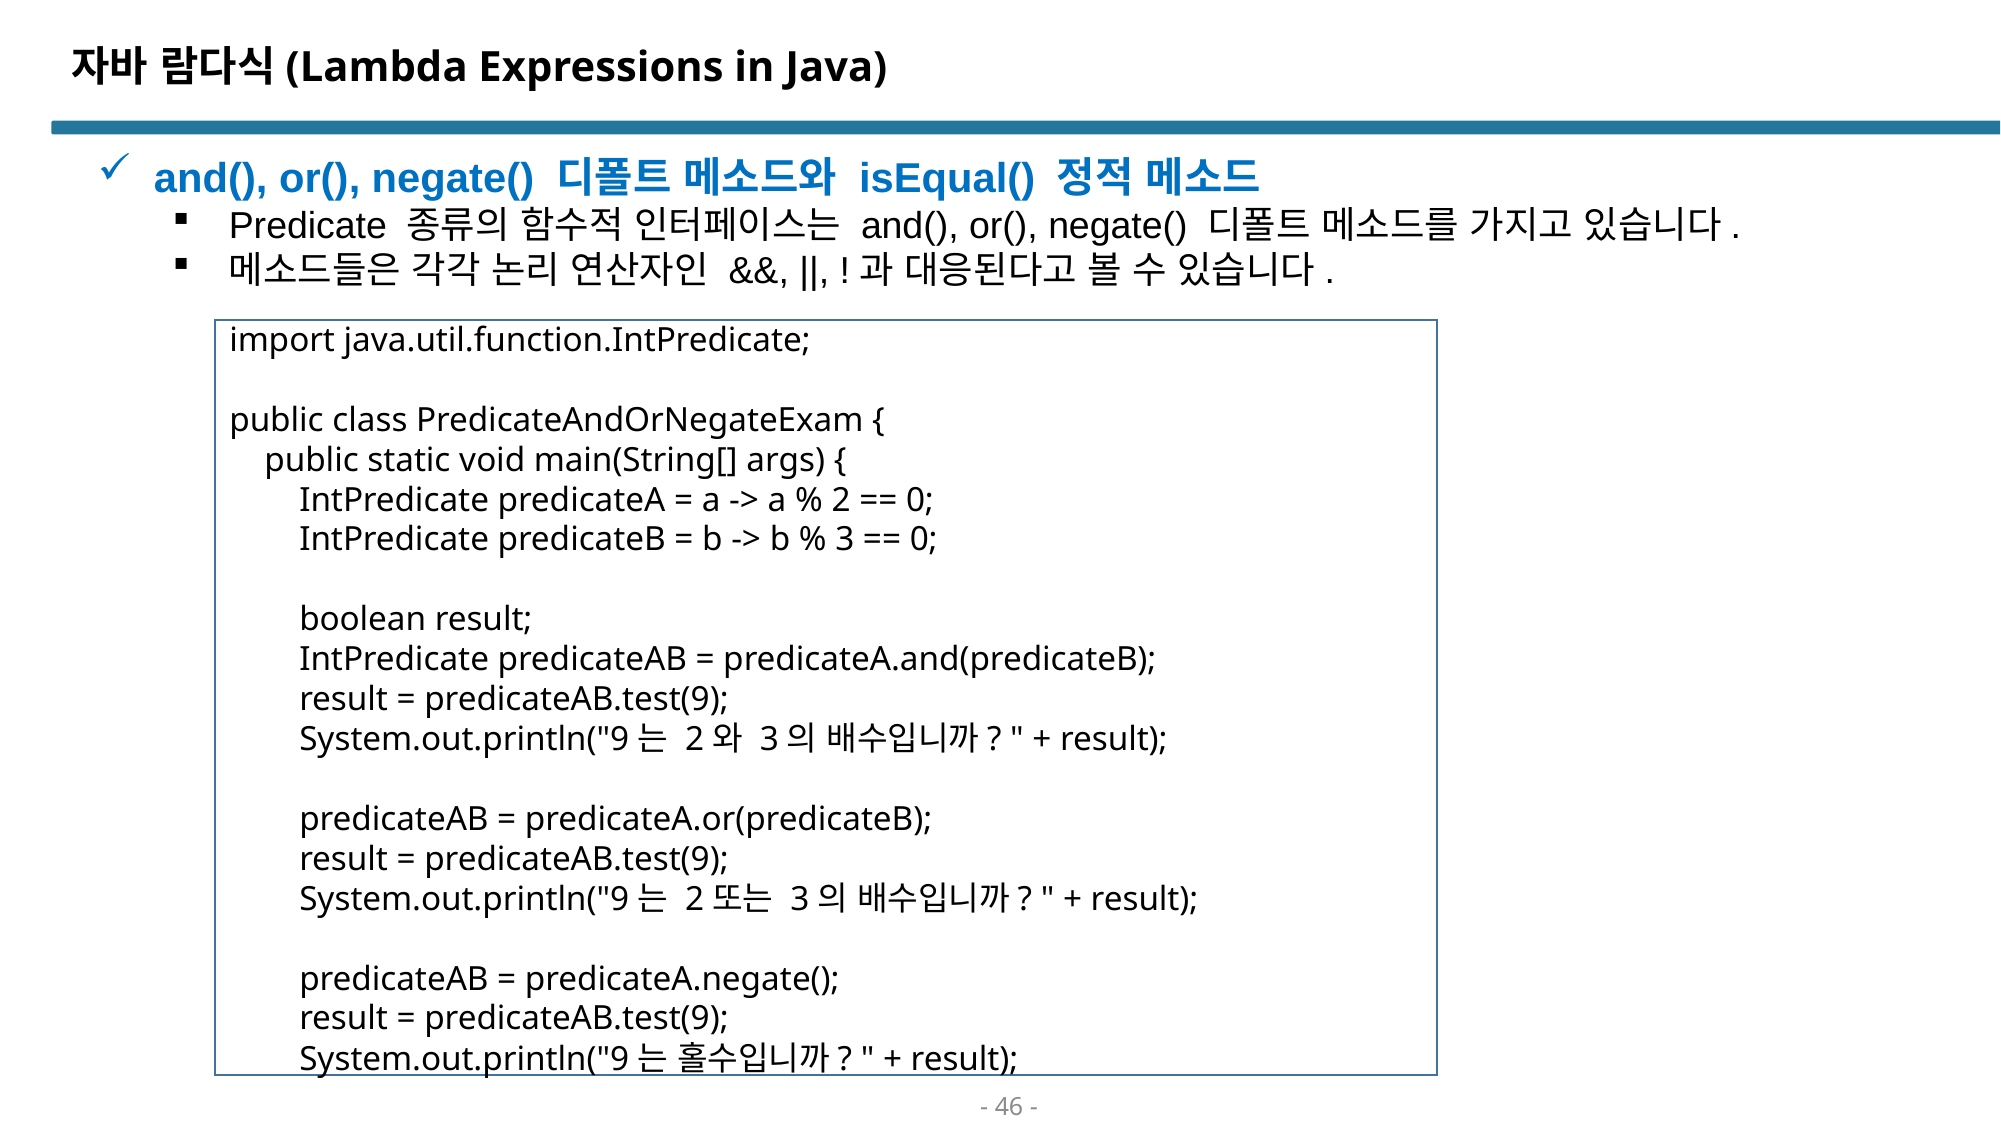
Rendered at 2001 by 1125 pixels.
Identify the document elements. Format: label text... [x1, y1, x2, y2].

text_box and(), or(), negate() 디폴트 메소드와 isEqual() 정적 메소드 Predicate 종류의 함수적 인터페이스는 and(), or(), negate() 디폴트 메소드를 가지고 있습니다. 메소드들은 각각 논리 연산자인 &&, ||, !과 대응된다고 볼 수 있습니다. [82, 143, 1949, 299]
text_box import java.util.function.IntPredicate; public class PredicateAndOrNegateExam { public static void main(String[] args) { IntPredicate predicateA = a -> a % 2 == 0; IntPredicate predicateB = b -> b % 3 == 0; boolean result; IntPredicate predicateAB = predicateA.and(predicateB); result = predicateAB.test(9); System.out.println("9는 2와 3의 배수입니까? " + result); predicateAB = predicateA.or(predicateB); result = predicateAB.test(9); System.out.println("9는 2또는 3의 배수입니까? " + result); predicateAB = predicateA.negate(); result = predicateAB.test(9); System.out.println("9는 홀수입니까? " + result); [214, 319, 1438, 1076]
title 자바 람다식(Lambda Expressions in Java) [56, 37, 1857, 109]
slide_number - 46 - [778, 1090, 1246, 1125]
